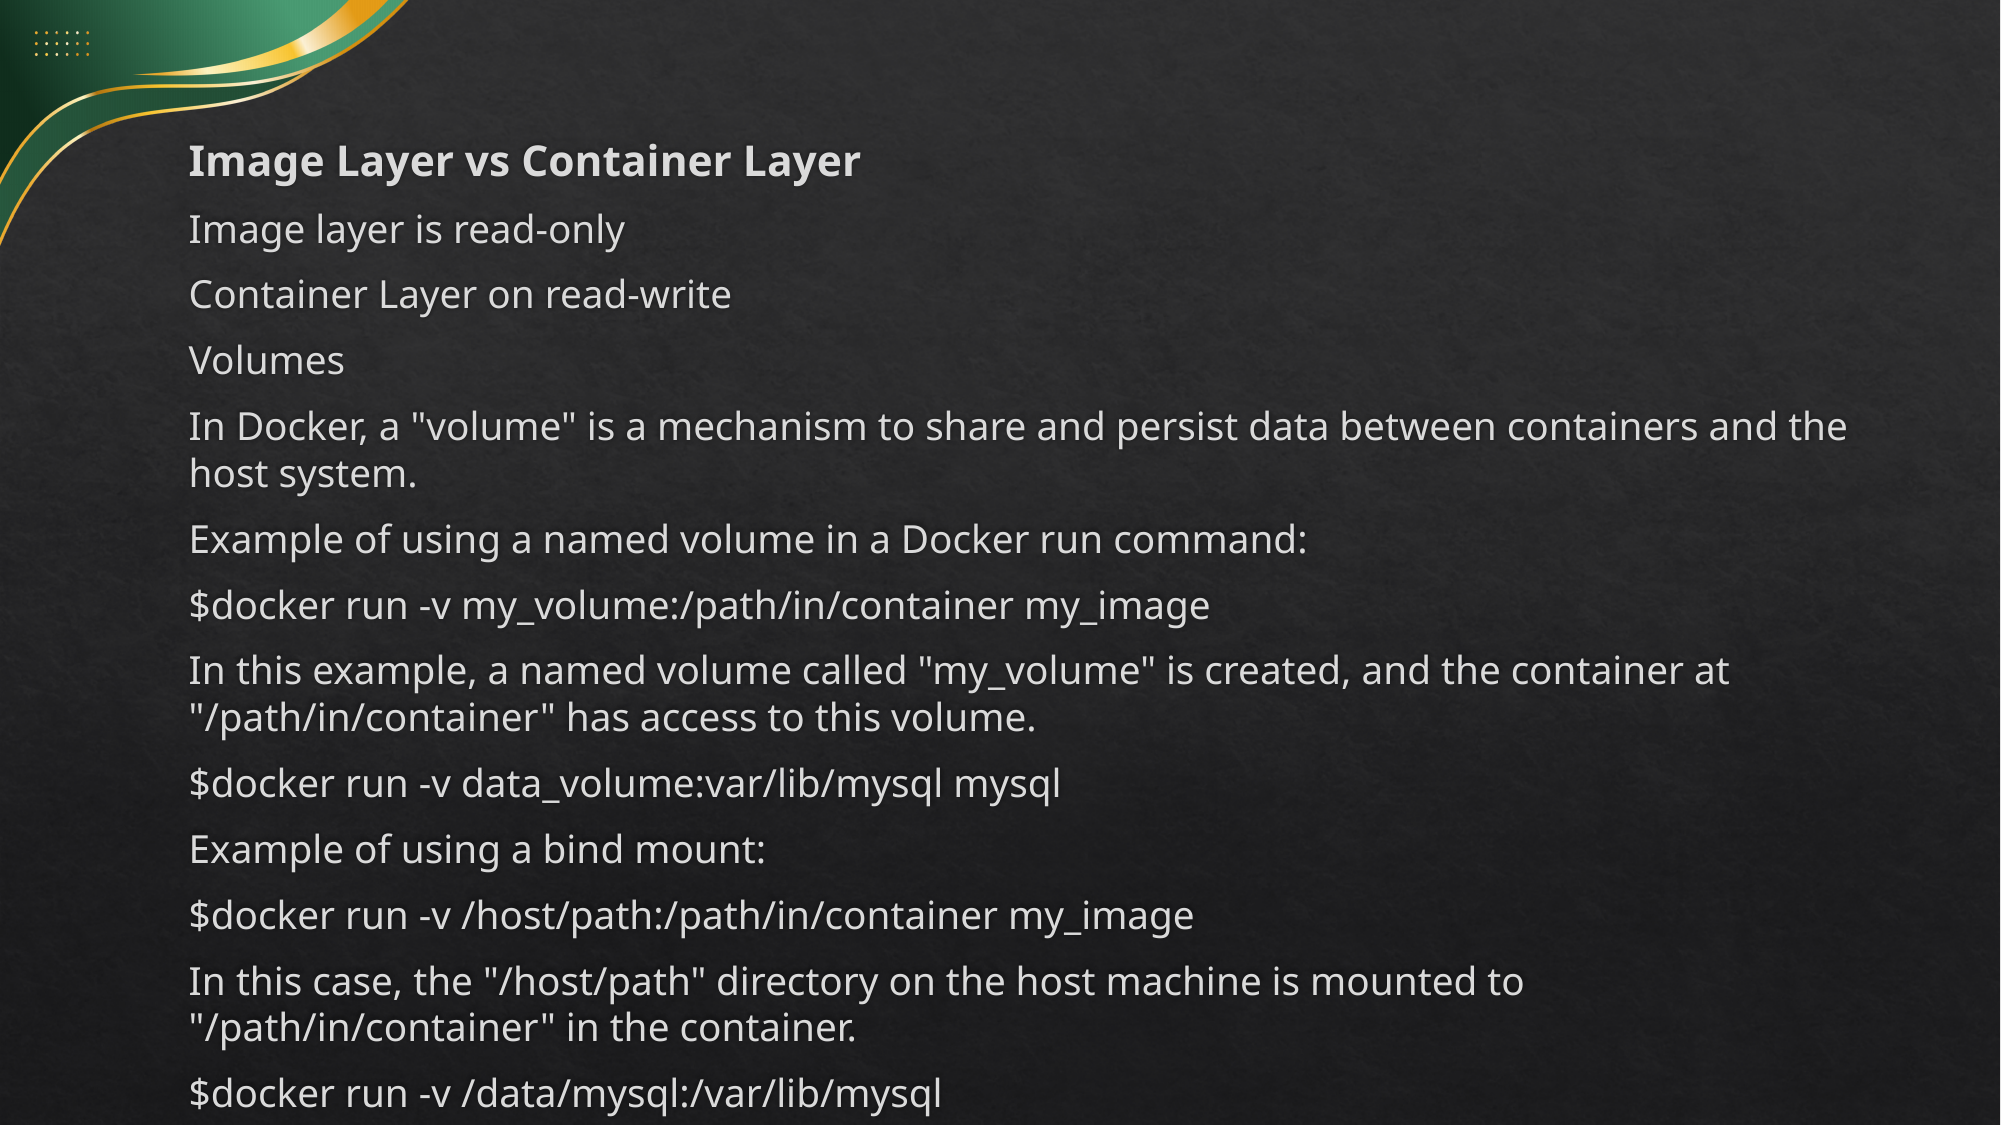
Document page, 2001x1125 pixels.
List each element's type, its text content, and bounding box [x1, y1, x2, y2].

picture [0, 0, 410, 247]
list Image Layer vs Container Layer Image layer is read-only Container Layer on read-write Volumes In Docker, a "volume" is a mechanism to share and persist data between containers and the host system. Example of using a named volume in a Docker run command: $docker run -v my_volume:/path/in/container my_image In this example, a named volume called "my_volume" is created, and the container at "/path/in/container" has access to this volume. $docker run -v data_volume:var/lib/mysql mysql Example of using a bind mount: $docker run -v /host/path:/path/in/container my_image In this case, the "/host/path" directory on the host machine is mounted to "/path/in/container" in the container. $docker run -v /data/mysql:/var/lib/mysql [167, 126, 1867, 1125]
